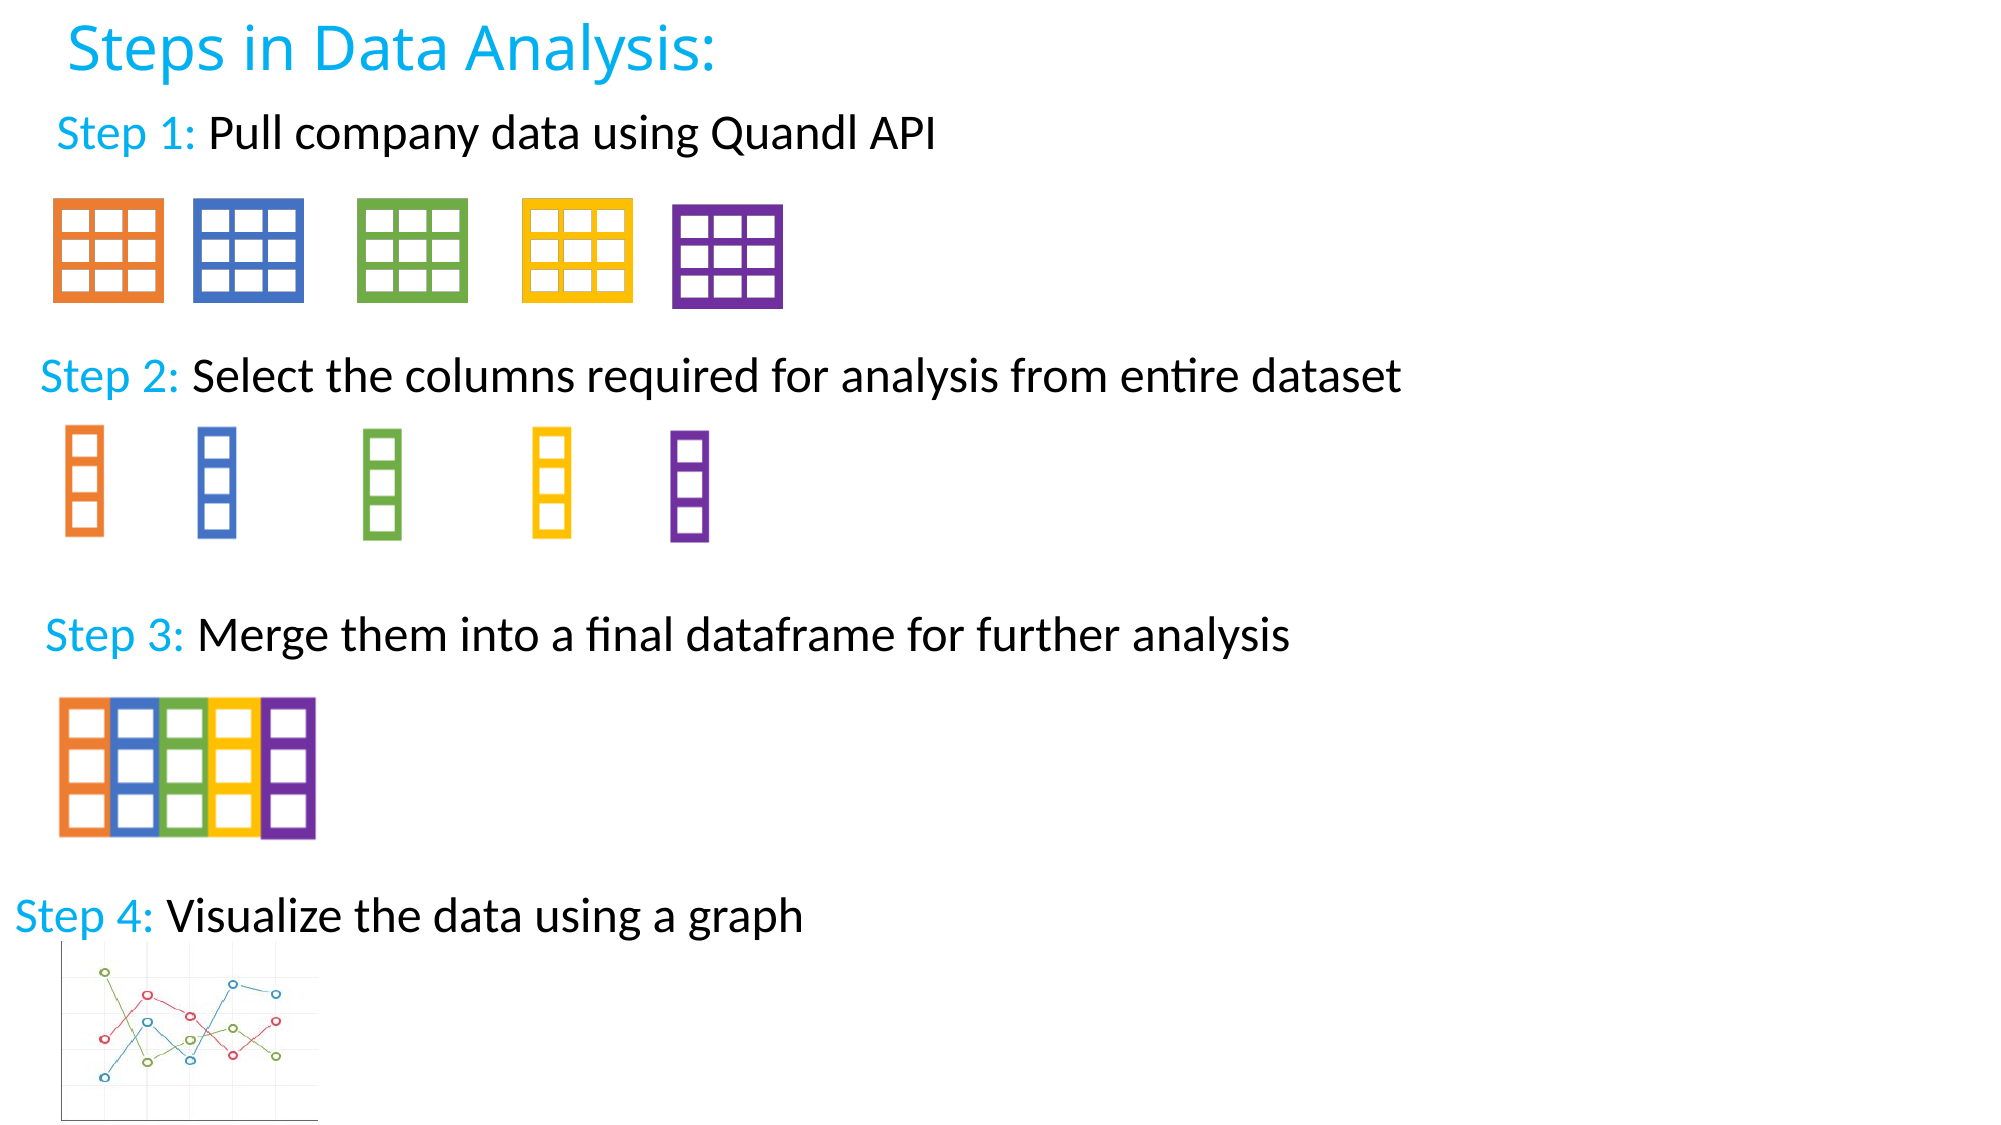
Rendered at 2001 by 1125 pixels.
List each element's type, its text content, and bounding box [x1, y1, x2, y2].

picture [48, 684, 325, 852]
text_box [0, 92, 1422, 1125]
title Steps in Data Analysis: [52, 5, 755, 92]
